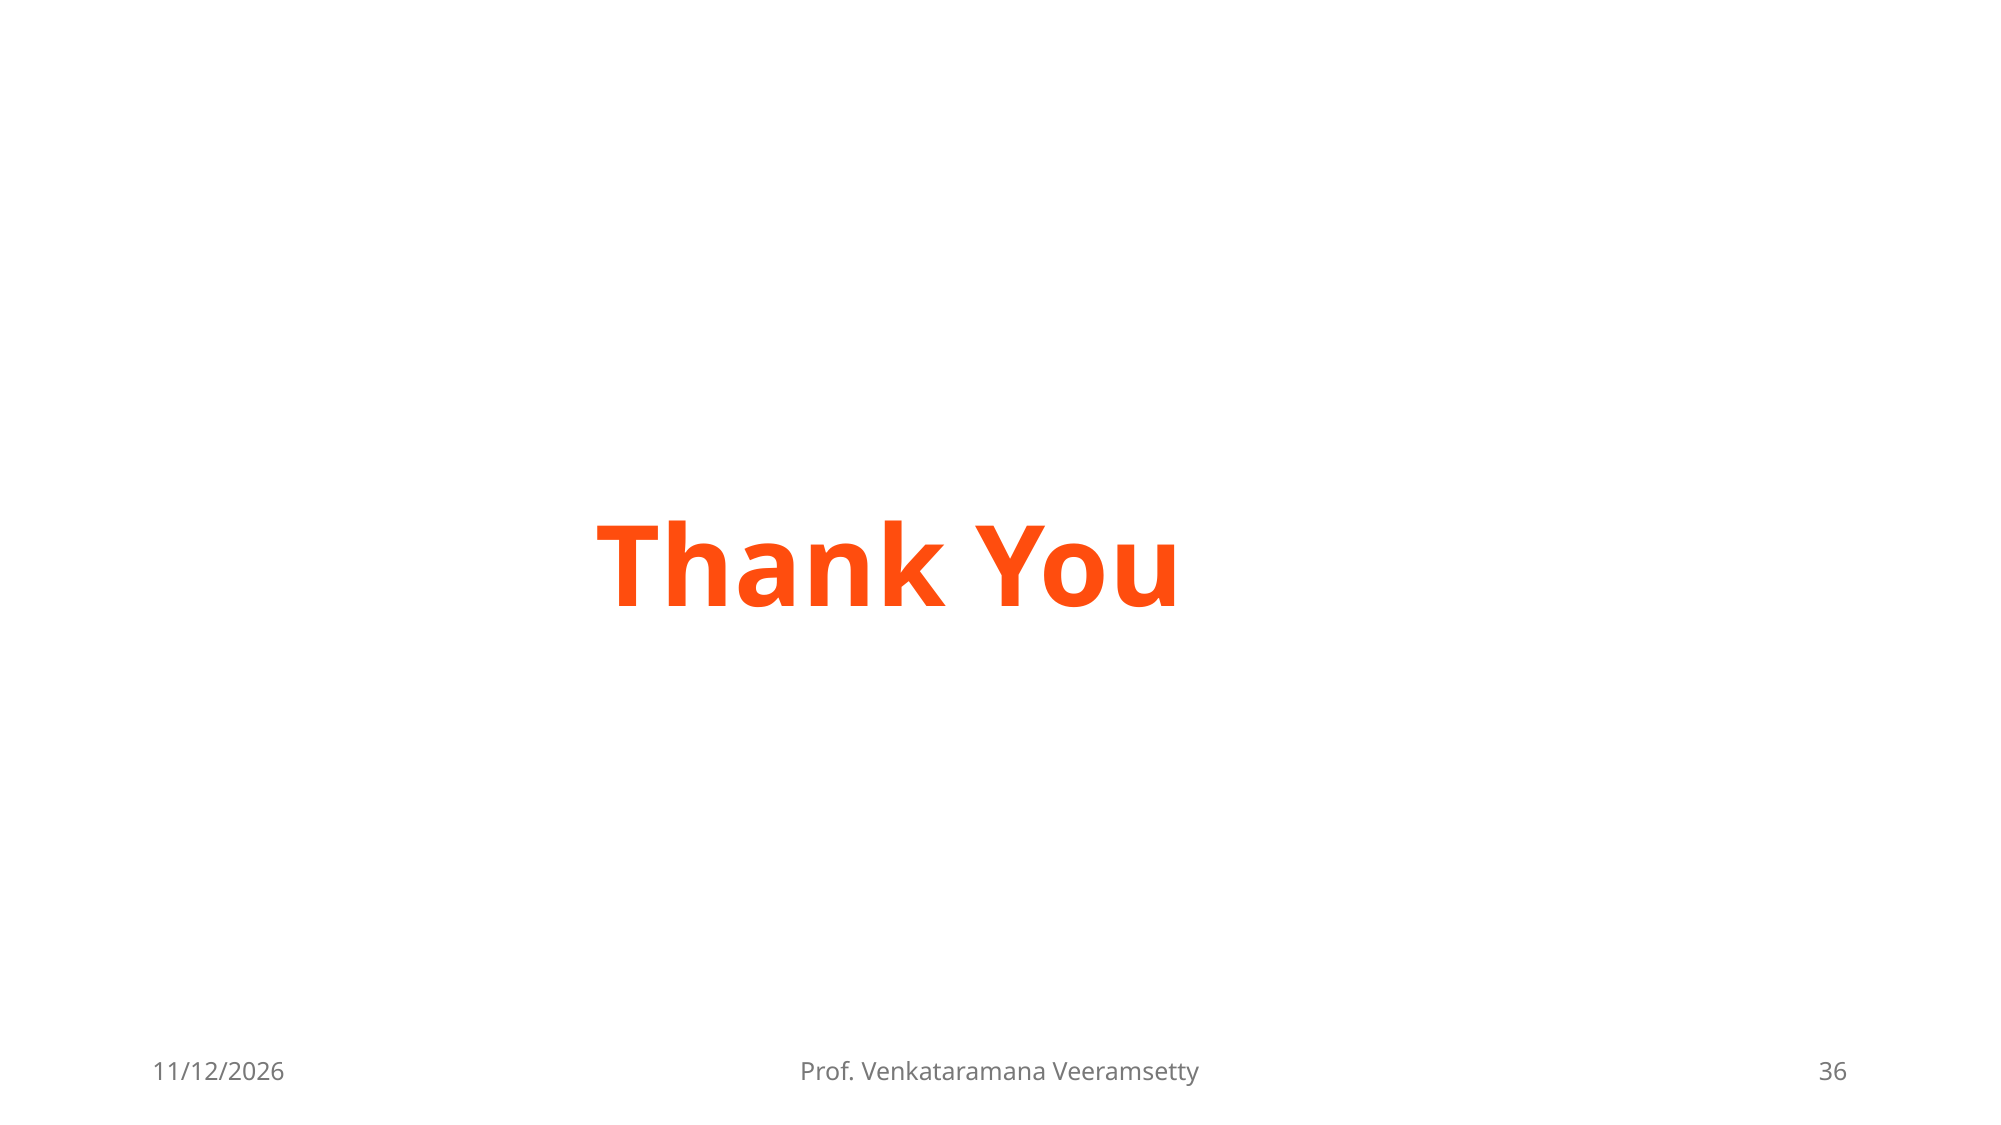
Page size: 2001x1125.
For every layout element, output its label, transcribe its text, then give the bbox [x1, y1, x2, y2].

slide_number 36 [1412, 1042, 1863, 1103]
text_box Thank You [580, 486, 1199, 637]
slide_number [137, 1042, 588, 1103]
footer Prof. Venkataramana Veeramsetty [662, 1042, 1338, 1103]
